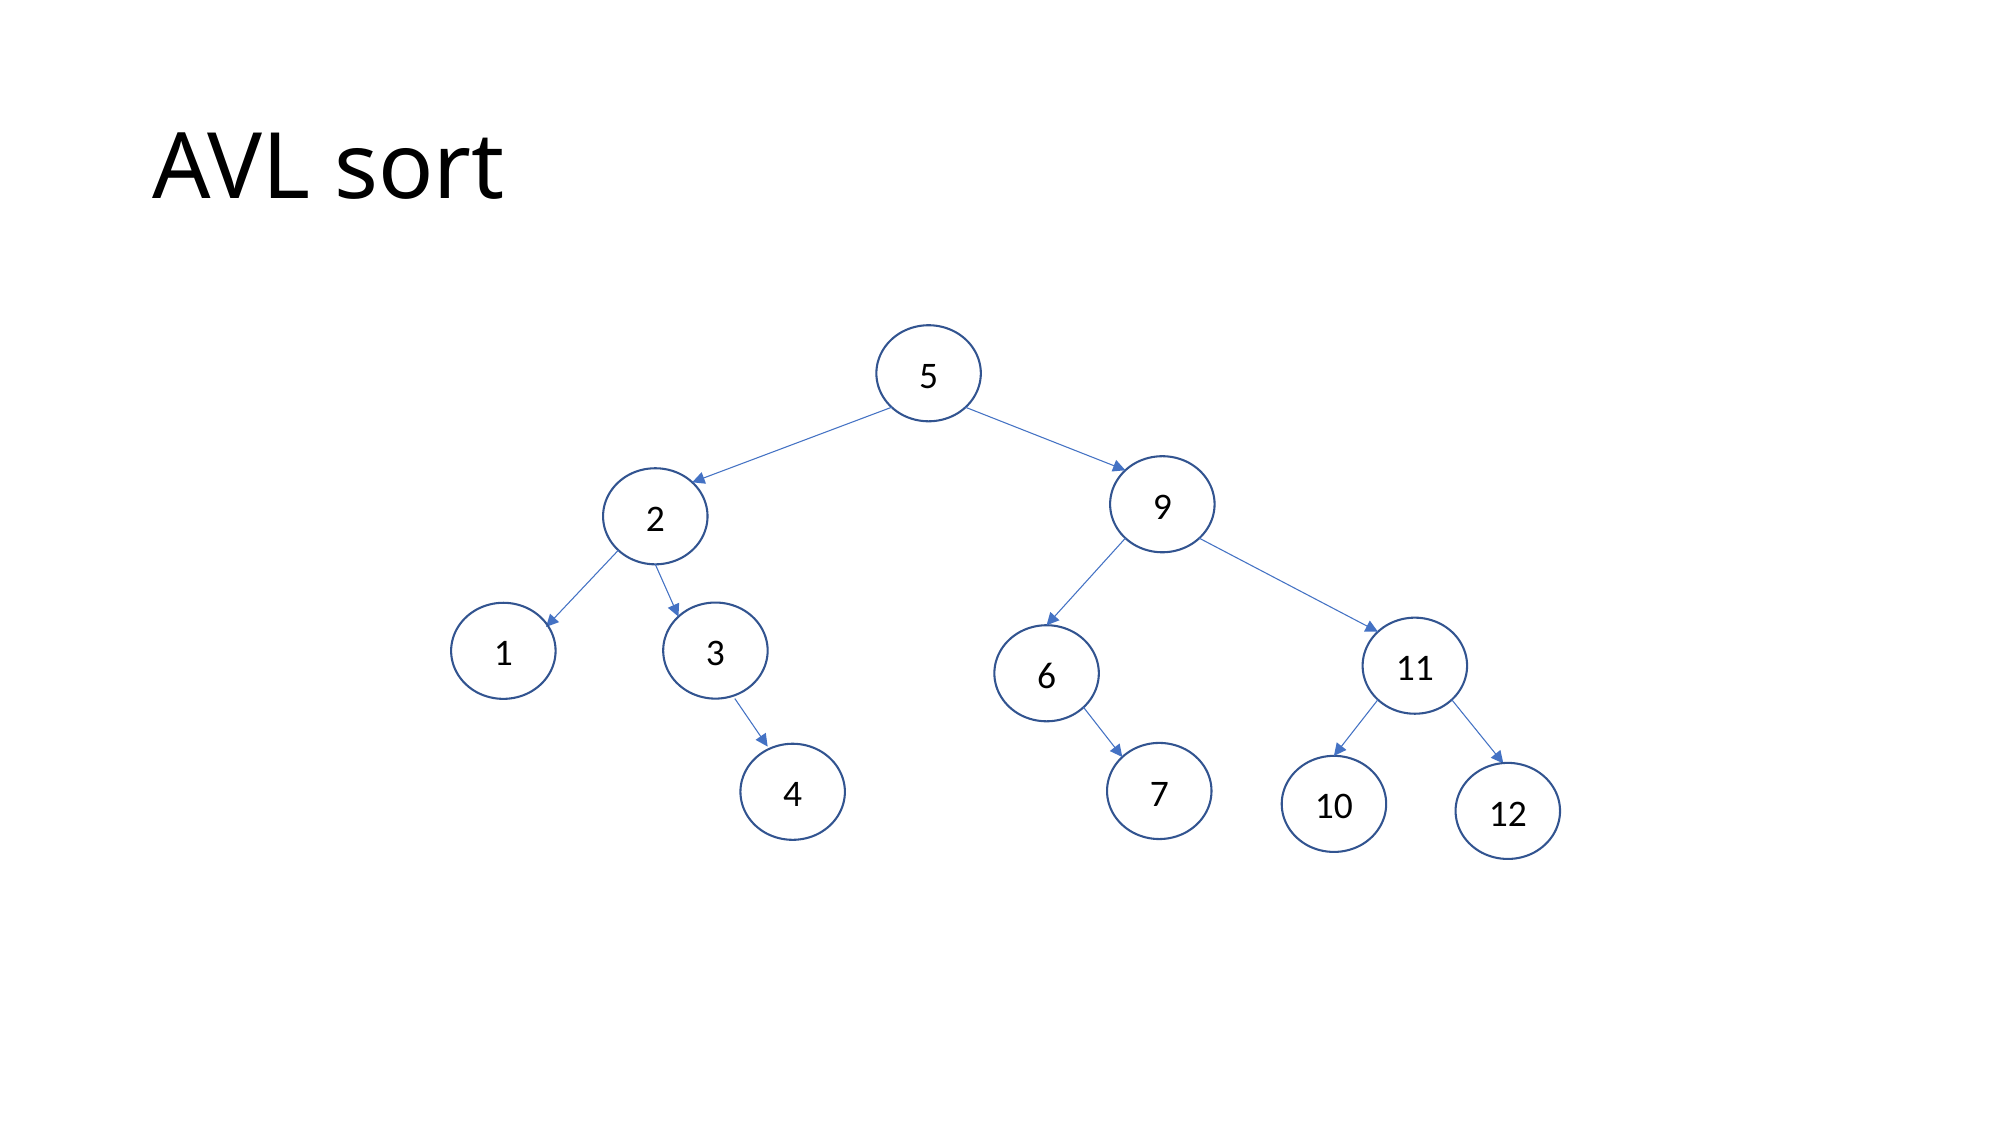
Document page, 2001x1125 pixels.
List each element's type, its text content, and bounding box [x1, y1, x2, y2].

text_box 12 [1454, 761, 1562, 860]
text_box 4 [739, 742, 846, 841]
title AVL sort [137, 59, 1863, 278]
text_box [1083, 707, 1123, 758]
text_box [692, 407, 892, 483]
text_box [546, 550, 619, 627]
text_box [965, 407, 1126, 471]
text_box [734, 698, 768, 747]
text_box 2 [602, 467, 709, 566]
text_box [1451, 699, 1504, 764]
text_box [1333, 699, 1378, 756]
text_box 11 [1361, 616, 1469, 715]
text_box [1199, 538, 1378, 632]
text_box 6 [993, 624, 1100, 723]
text_box 7 [1106, 741, 1213, 841]
text_box 5 [875, 324, 982, 423]
text_box 10 [1280, 754, 1388, 853]
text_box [655, 564, 679, 617]
text_box 1 [450, 601, 557, 700]
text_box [1046, 538, 1126, 626]
text_box 3 [662, 601, 769, 700]
text_box 9 [1109, 455, 1216, 554]
